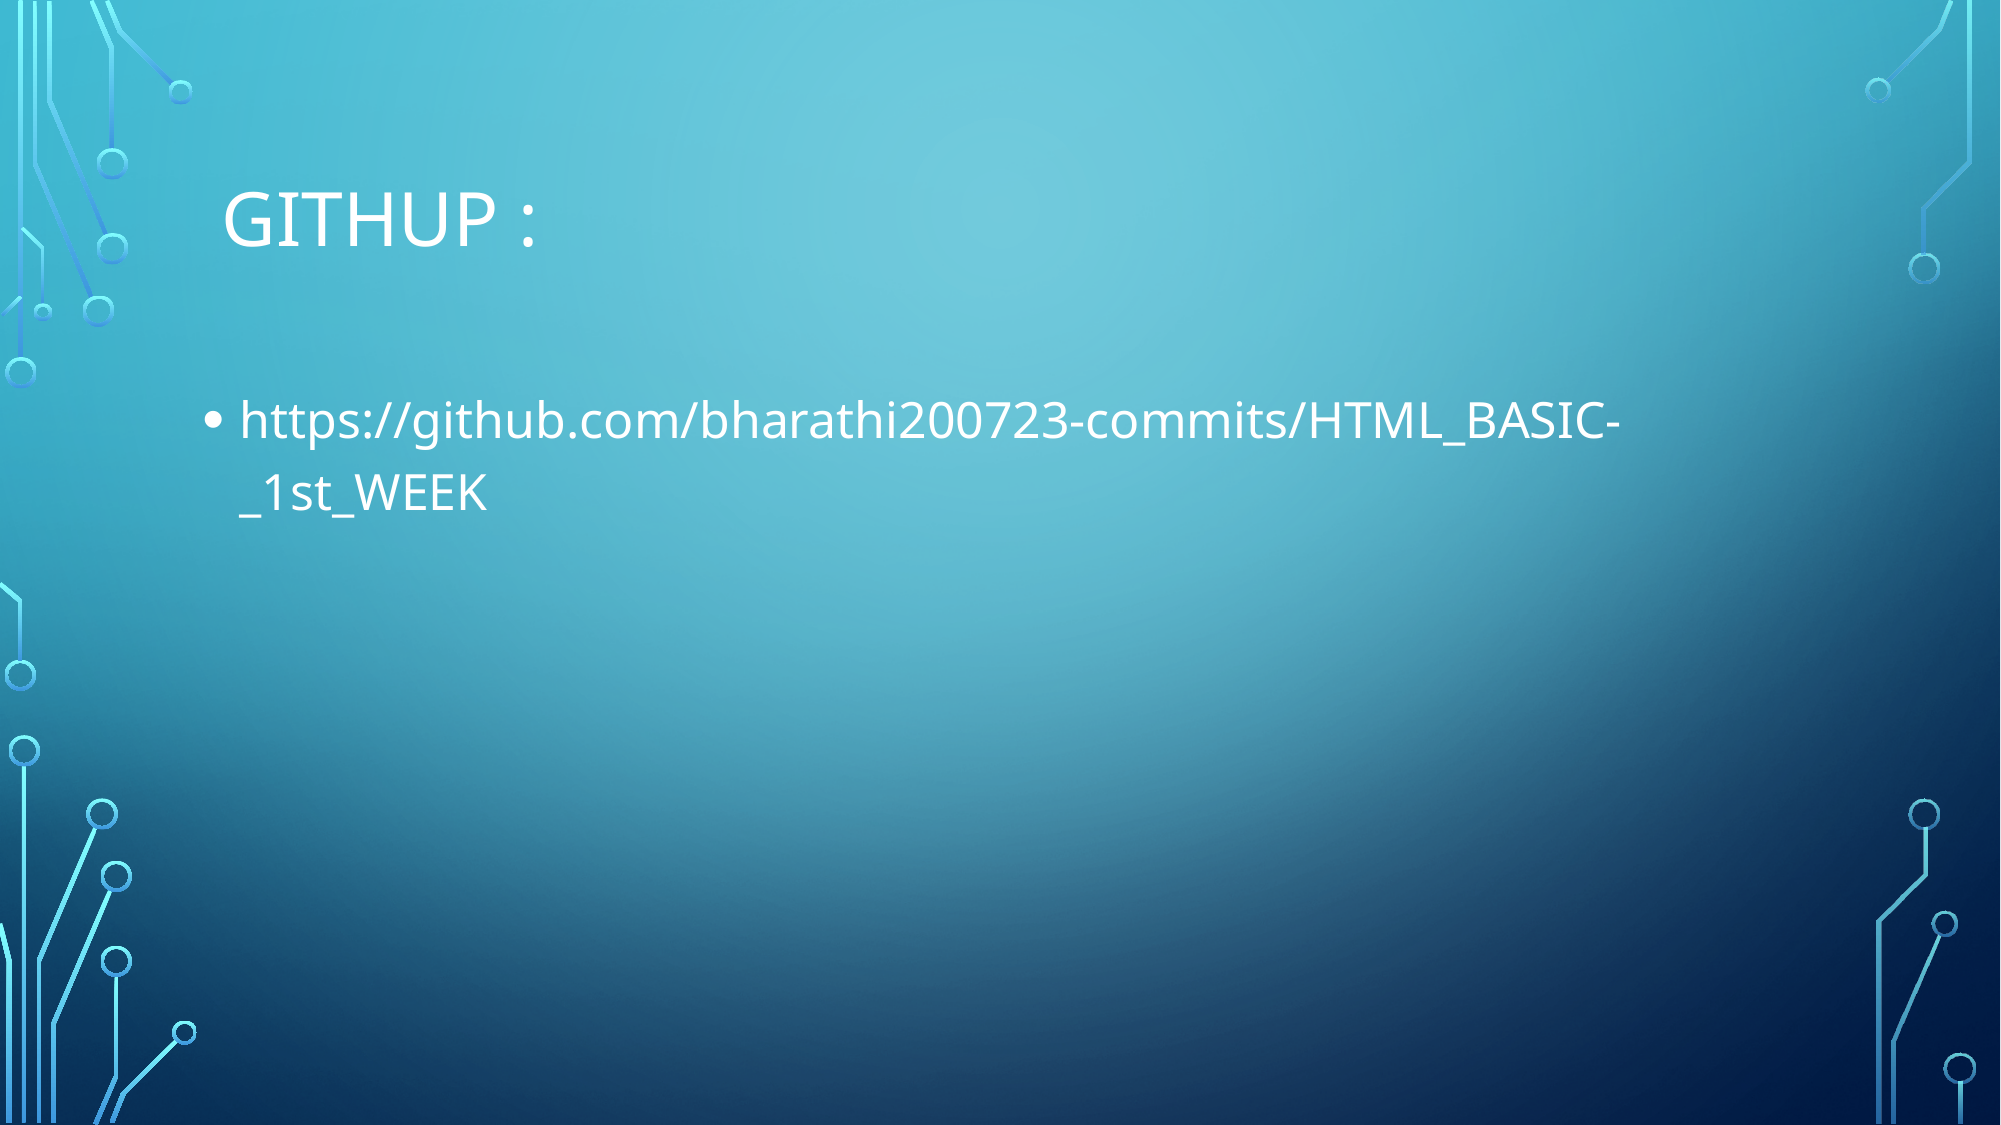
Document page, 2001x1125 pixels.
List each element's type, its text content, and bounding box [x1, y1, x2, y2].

title Githup : [187, 101, 1813, 344]
list https://github.com/bharathi200723-commits/HTML_BASIC-_1st_WEEK [187, 369, 1813, 950]
